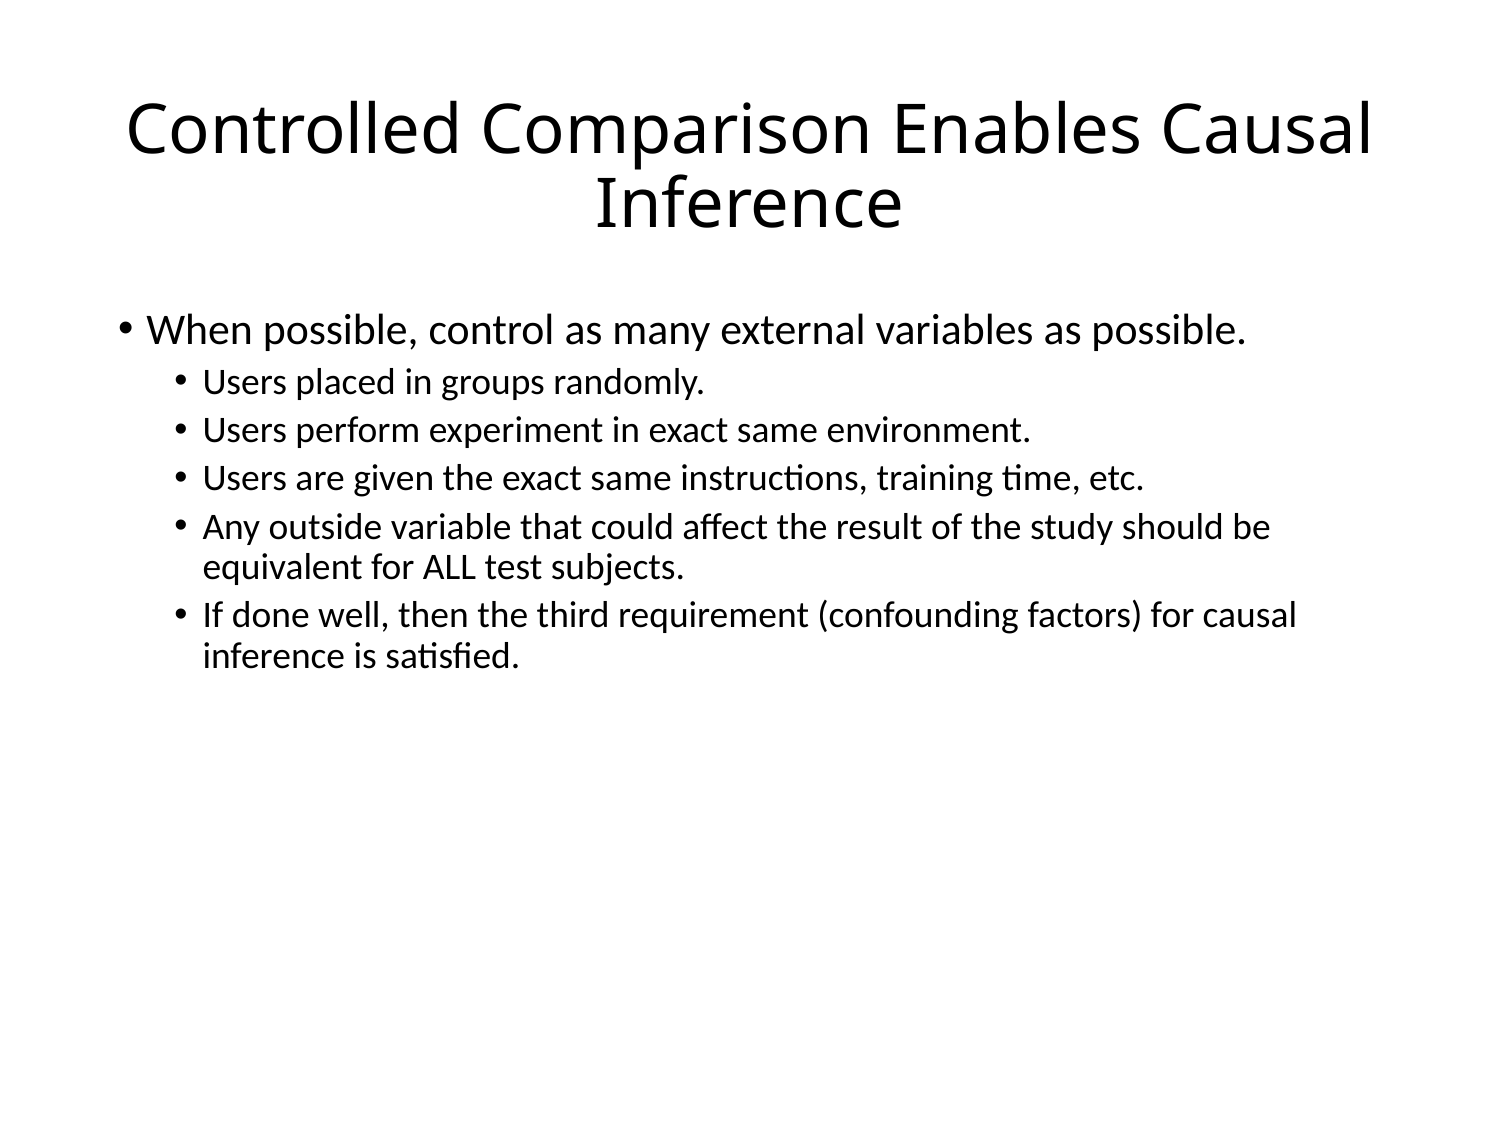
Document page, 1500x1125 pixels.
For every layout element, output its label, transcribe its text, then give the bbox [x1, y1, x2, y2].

title Controlled Comparison Enables Causal Inference [103, 59, 1397, 278]
list When possible, control as many external variables as possible. Users placed in groups randomly. Users perform experiment in exact same environment. Users are given the exact same instructions, training time, etc. Any outside variable that could affect the result of the study should be equivalent for ALL test subjects. If done well, then the third requirement (confounding factors) for causal inference is satisfied. [103, 299, 1397, 1014]
